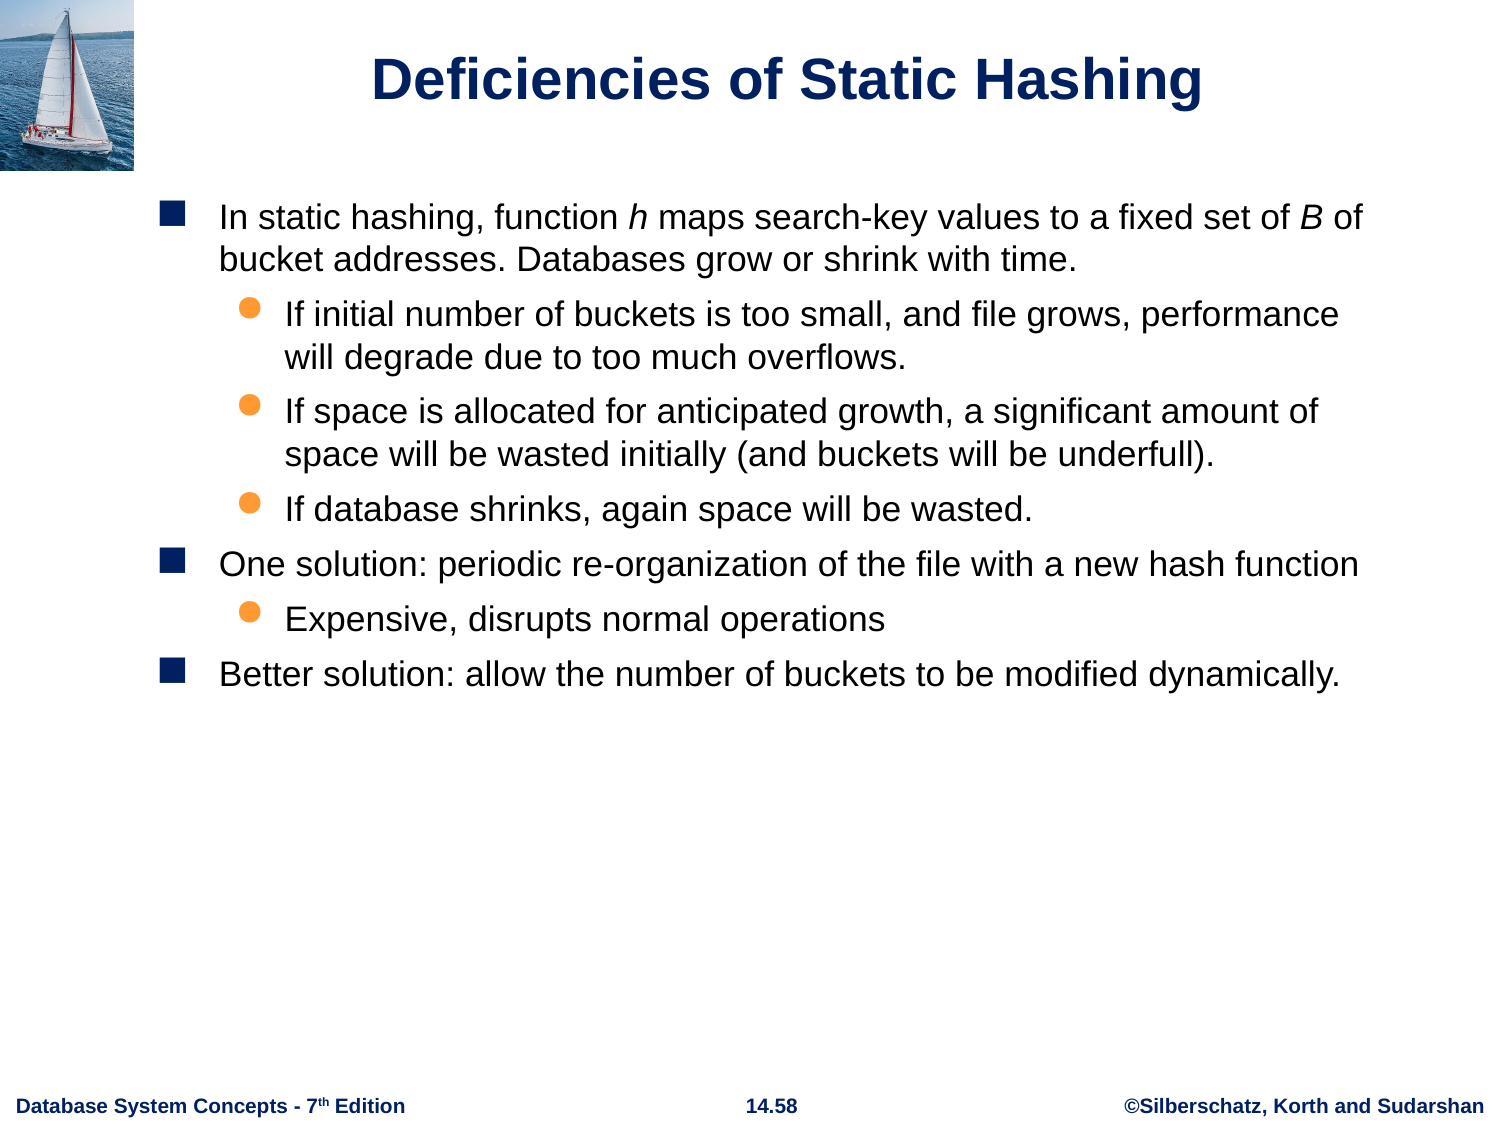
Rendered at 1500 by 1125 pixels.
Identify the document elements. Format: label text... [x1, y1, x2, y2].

title Deficiencies of Static Hashing [125, 18, 1452, 120]
picture [0, 0, 134, 171]
list In static hashing, function h maps search-key values to a fixed set of B of bucket addresses. Databases grow or shrink with time. If initial number of buckets is too small, and file grows, performance will degrade due to too much overflows. If space is allocated for anticipated growth, a significant amount of space will be wasted initially (and buckets will be underfull). If database shrinks, again space will be wasted. One solution: periodic re-organization of the file with a new hash function Expensive, disrupts normal operations Better solution: allow the number of buckets to be modified dynamically. [147, 186, 1385, 899]
